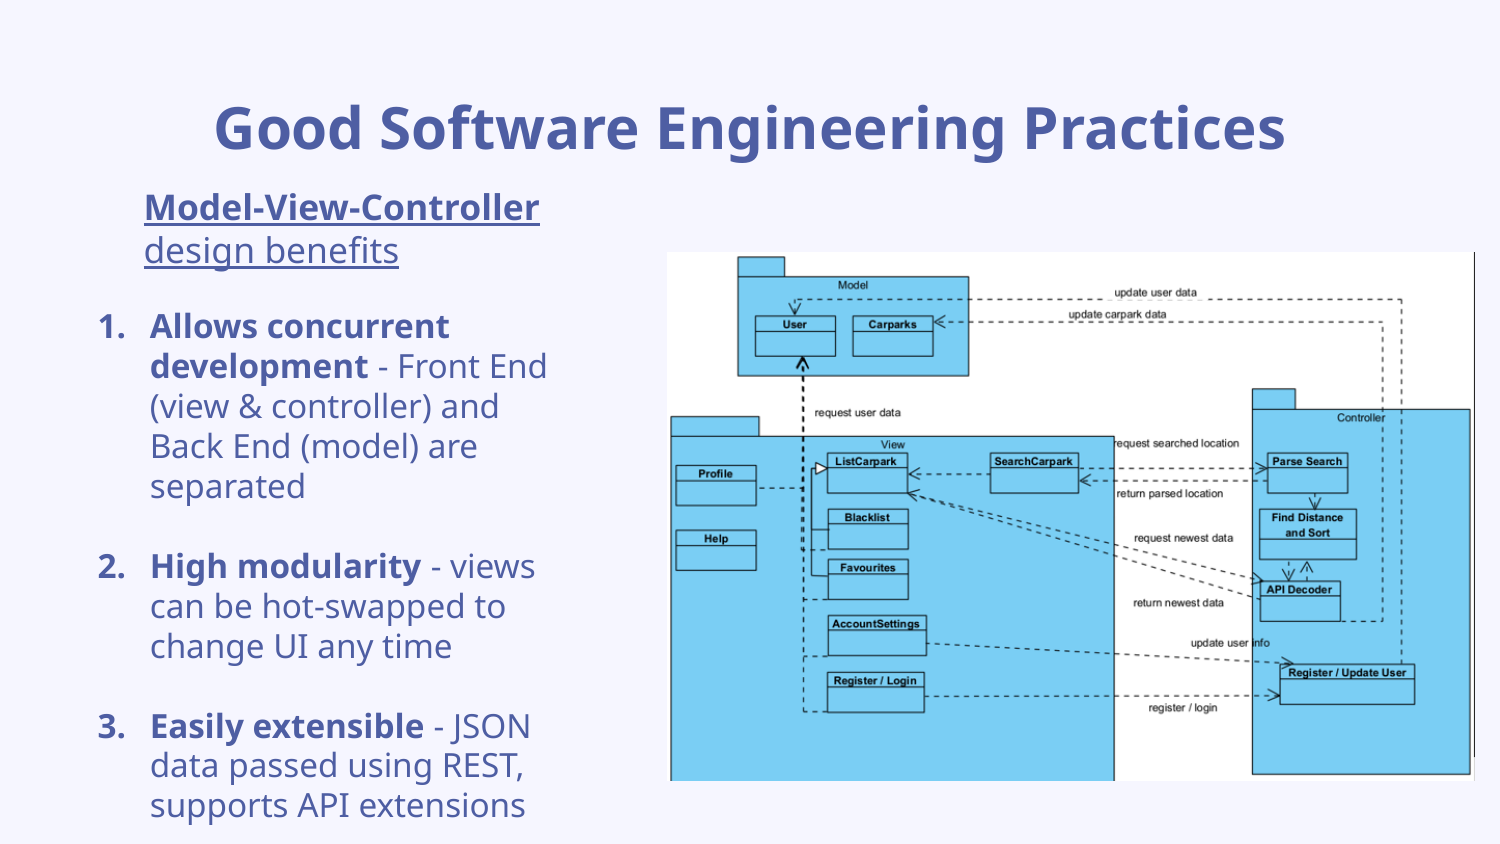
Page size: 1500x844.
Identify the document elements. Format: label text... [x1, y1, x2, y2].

title Good Software Engineering Practices [128, 91, 1372, 186]
subtitle Model-View-Controller design benefits [128, 185, 769, 271]
picture [667, 252, 1476, 781]
list Allows concurrent development - Front End (view & controller) and Back End (model) are separated High modularity - views can be hot-swapped to change UI any time Easily extensible - JSON data passed using REST, supports API extensions [59, 305, 588, 761]
